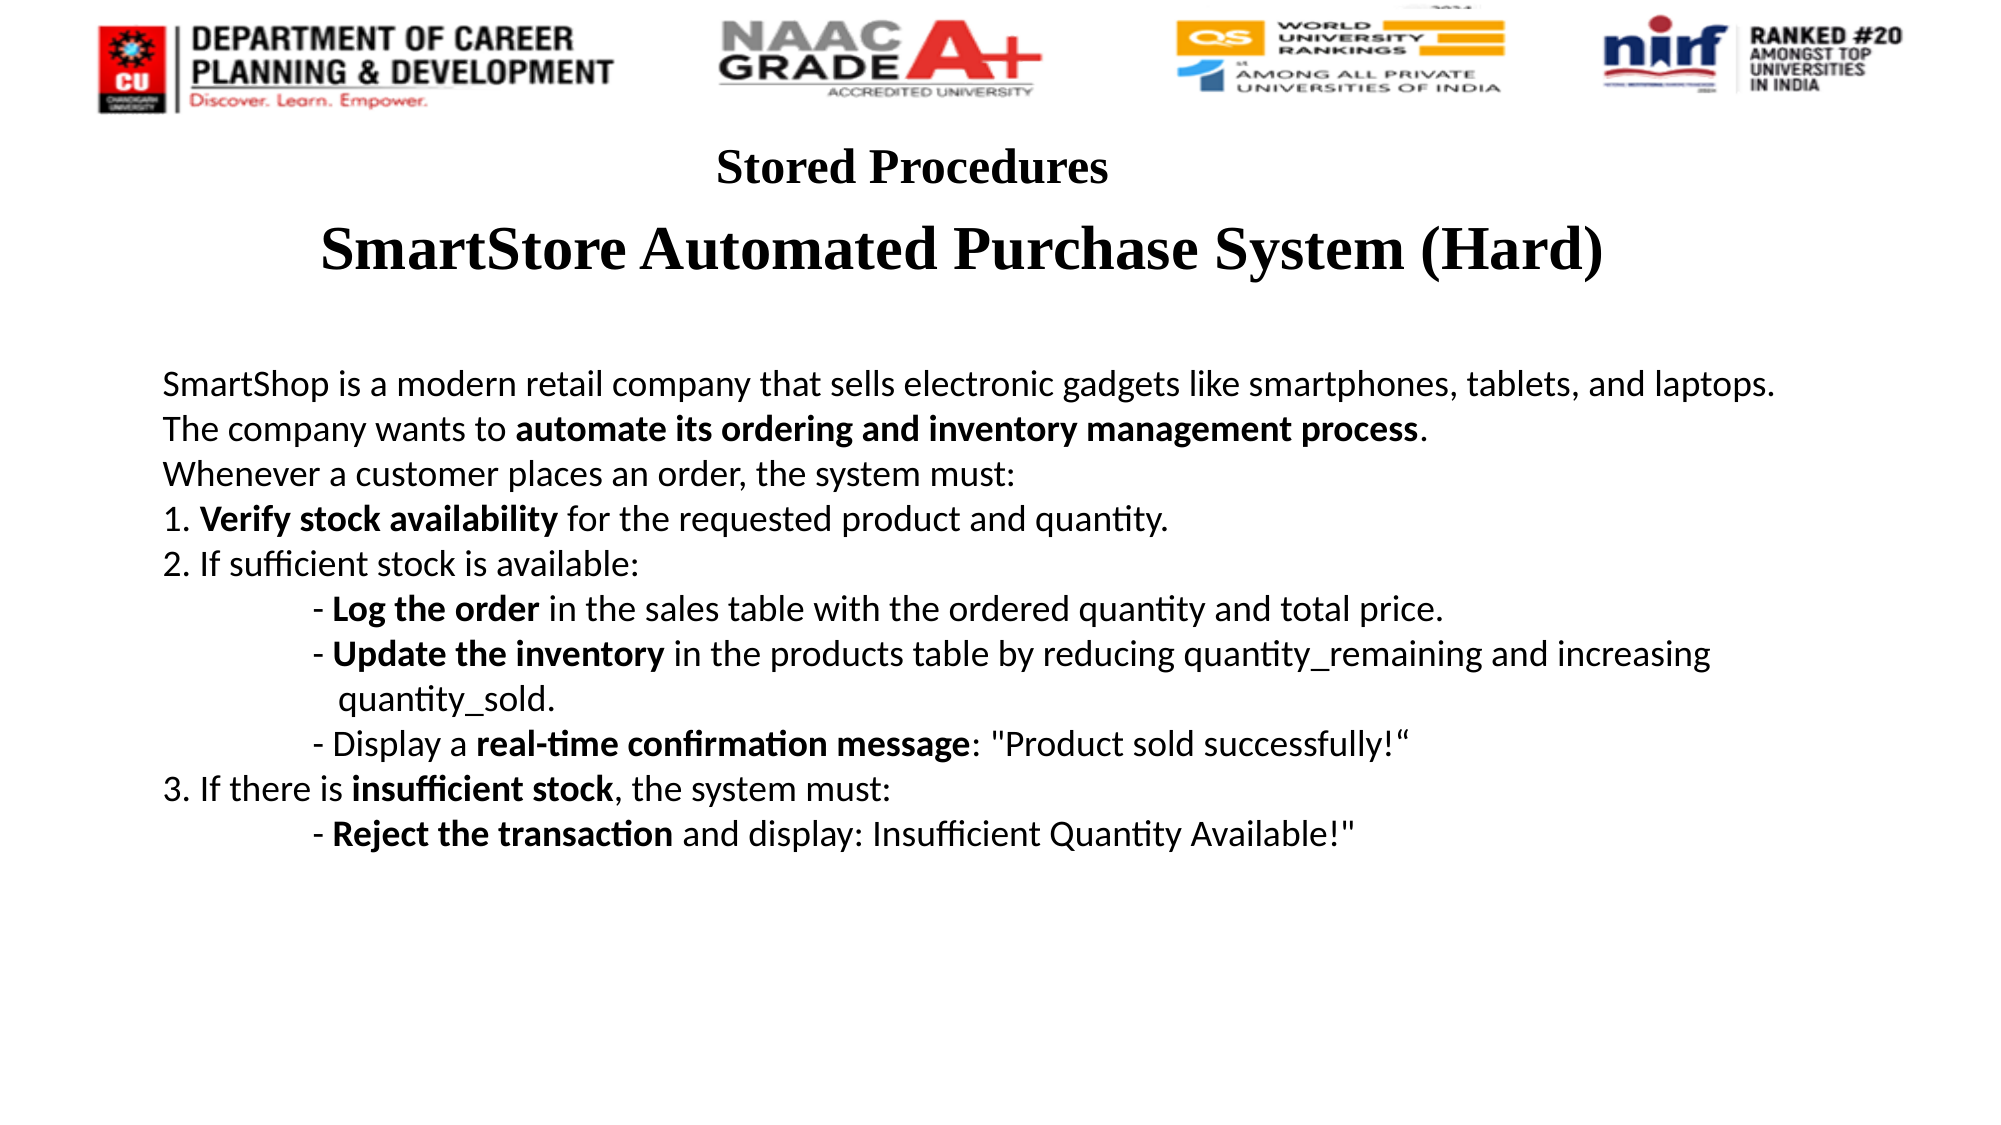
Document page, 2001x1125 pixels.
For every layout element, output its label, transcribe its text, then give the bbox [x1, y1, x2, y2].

title Stored Procedures [49, 105, 1775, 230]
text_box SmartShop is a modern retail company that sells electronic gadgets like smartphones, tablets, and laptops. The company wants to automate its ordering and inventory management process. Whenever a customer places an order, the system must: 1. Verify stock availability for the requested product and quantity. 2. If sufficient stock is available: - Log the order in the sales table with the ordered quantity and total price. - Update the inventory in the products table by reducing quantity_remaining and increasing quantity_sold. - Display a real-time confirmation message: "Product sold successfully!“ 3. If there is insufficient stock, the system must: - Reject the transaction and display: Insufficient Quantity Available!" [147, 351, 1853, 862]
picture [61, 3, 1919, 135]
text_box SmartStore Automated Purchase System (Hard) [100, 187, 1826, 312]
